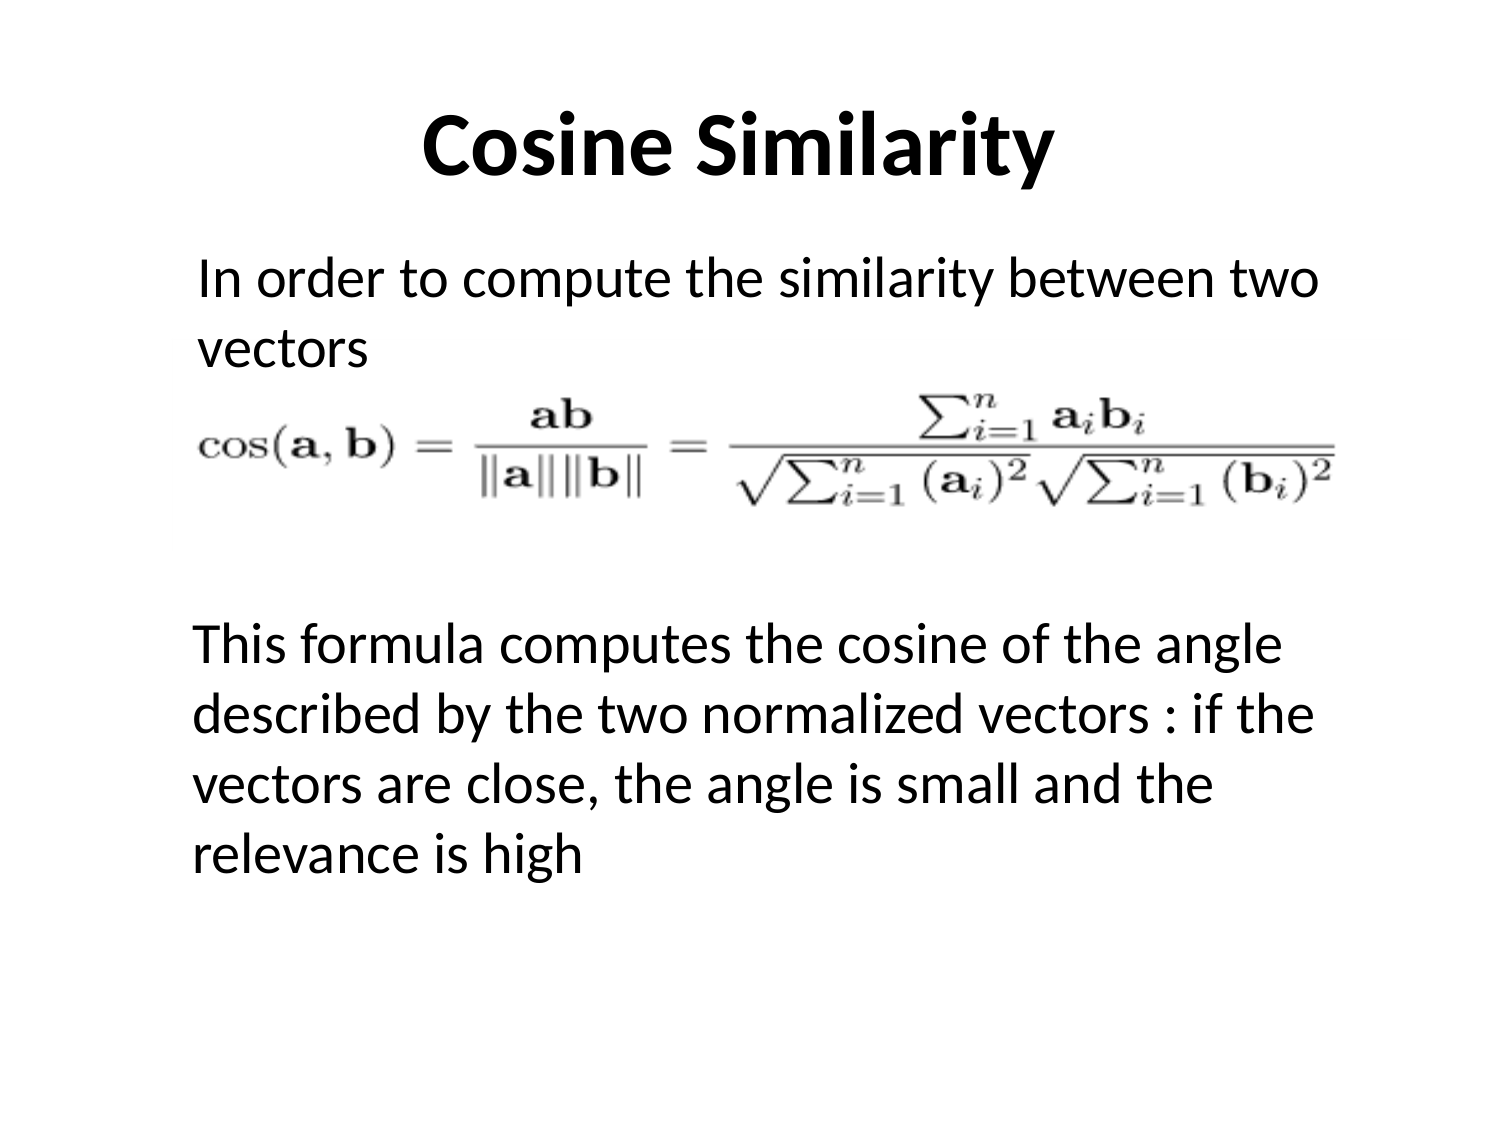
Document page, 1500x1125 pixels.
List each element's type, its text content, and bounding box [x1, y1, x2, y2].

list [170, 337, 1412, 551]
title Cosine Similarity [75, 45, 1425, 233]
text_box This formula computes the cosine of the angle described by the two normalized vectors : if the vectors are close, the angle is small and the relevance is high [177, 597, 1376, 893]
text_box In order to compute the similarity between two vectors [182, 231, 1341, 336]
